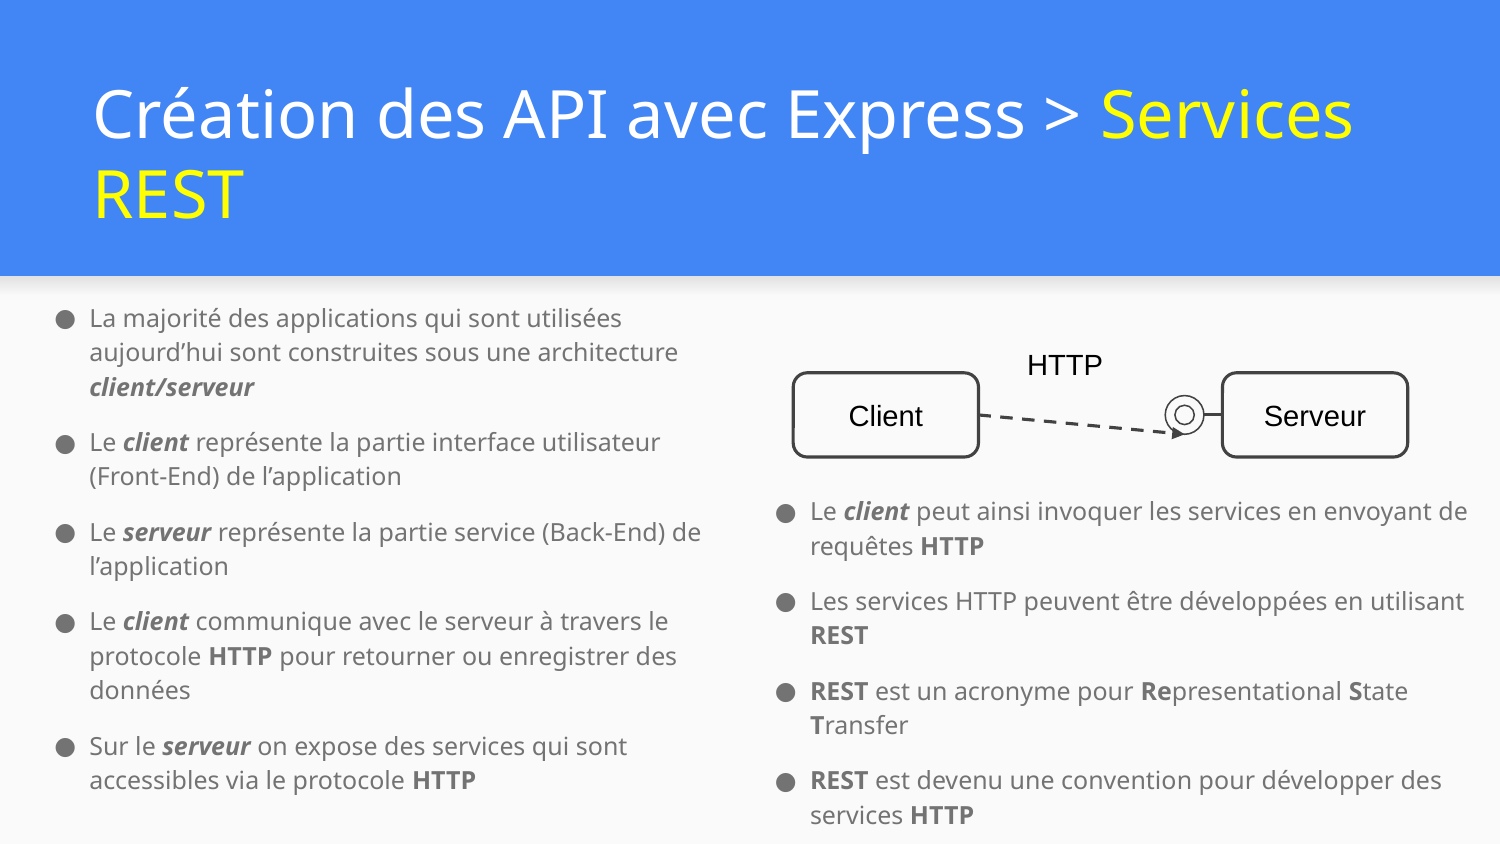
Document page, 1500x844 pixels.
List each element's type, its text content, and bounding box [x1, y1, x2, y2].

title Création des API avec Express > Services REST [77, 121, 1459, 248]
list Le client peut ainsi invoquer les services en envoyant de requêtes HTTP Les services HTTP peuvent être développées en utilisant REST REST est un acronyme pour Representational State Transfer REST est devenu une convention pour développer des services HTTP [750, 282, 1500, 844]
text_box [1165, 395, 1204, 435]
text_box HTTP [1012, 331, 1132, 396]
text_box Serveur [1222, 372, 1408, 458]
list La majorité des applications qui sont utilisées aujourd’hui sont construites sous une architecture client/serveur Le client représente la partie interface utilisateur (Front-End) de l’application Le serveur représente la partie service (Back-End) de l’application Le client communique avec le serveur à travers le protocole HTTP pour retourner ou enregistrer des données Sur le serveur on expose des services qui sont accessibles via le protocole HTTP [14, 282, 750, 844]
text_box Client [793, 372, 979, 458]
